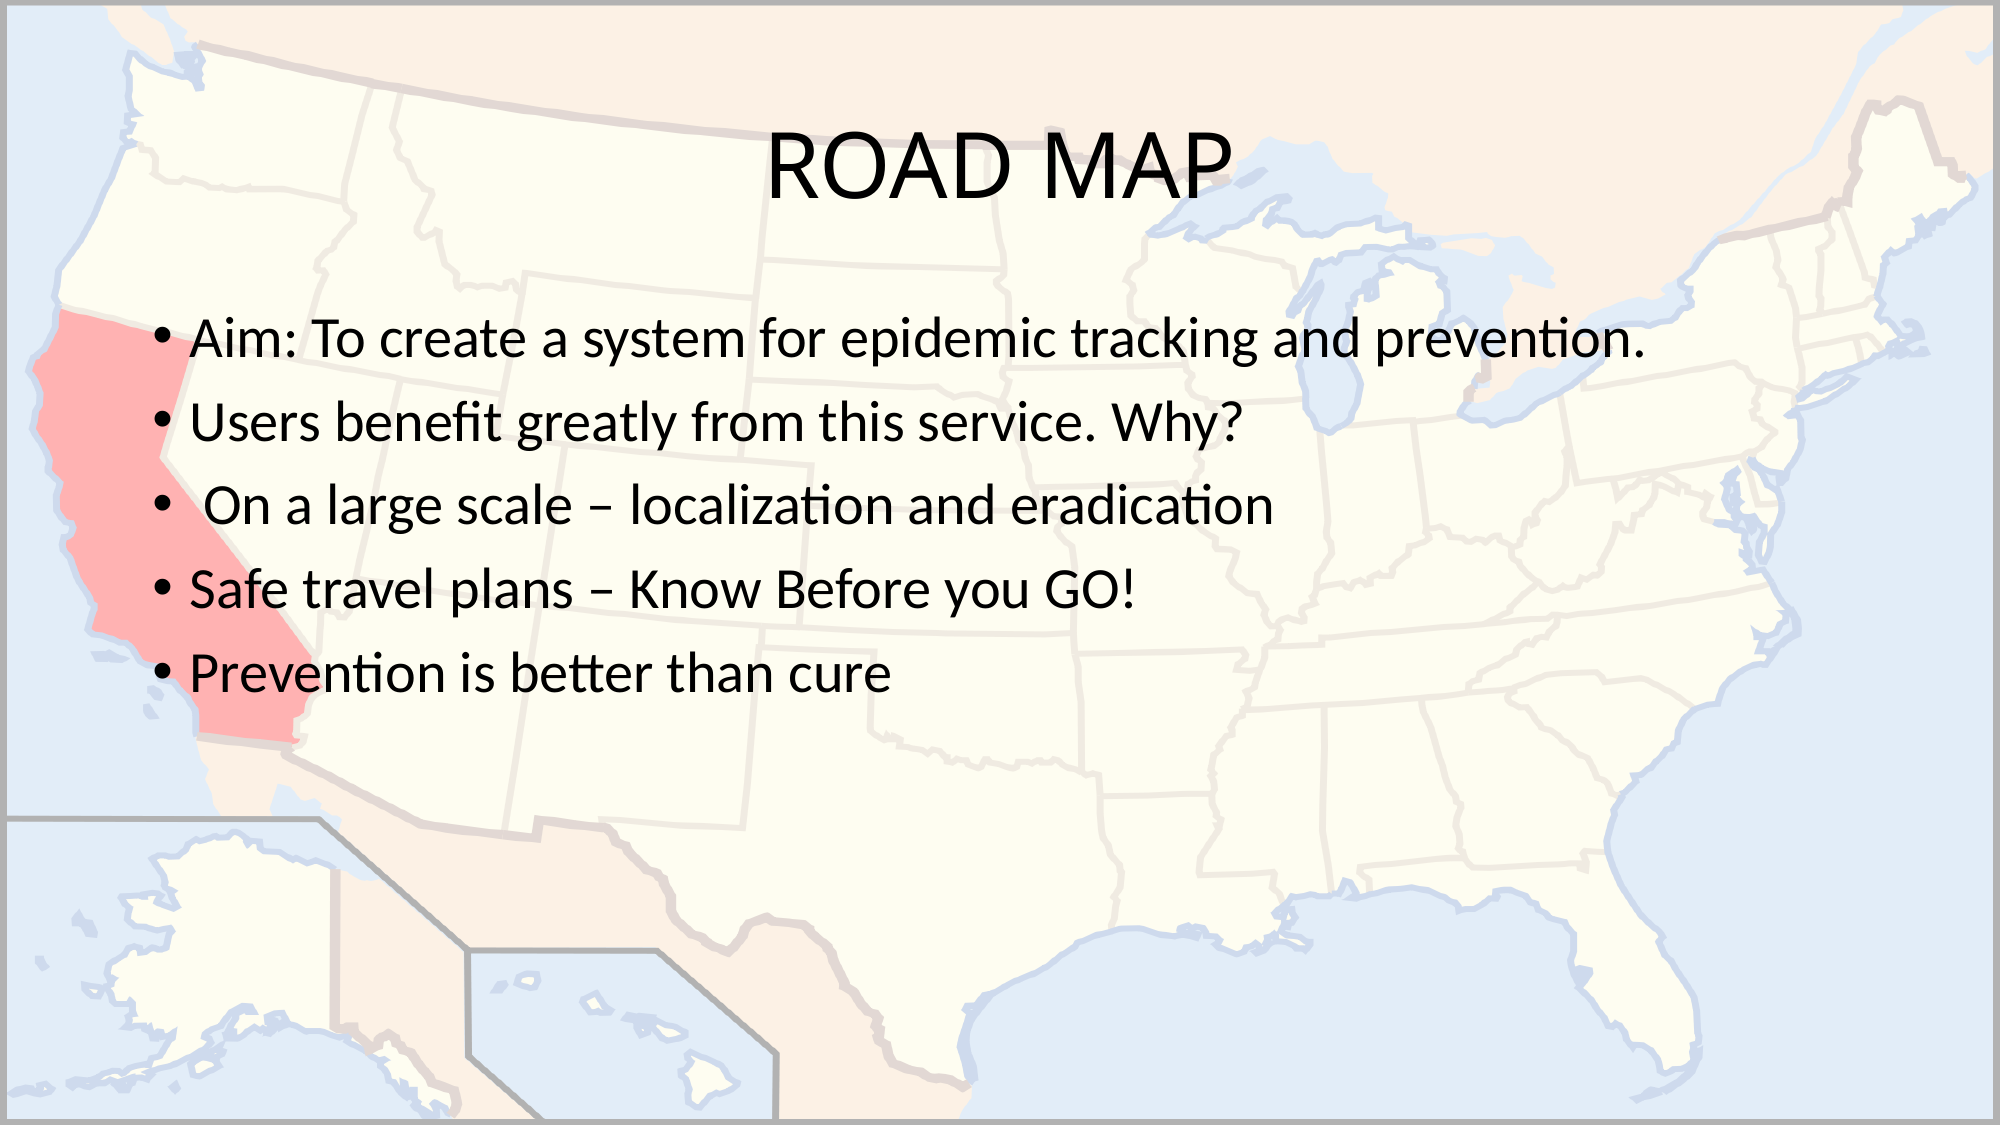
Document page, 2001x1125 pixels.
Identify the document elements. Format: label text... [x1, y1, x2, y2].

title ROAD MAP [137, 59, 1863, 278]
list Aim: To create a system for epidemic tracking and prevention. Users benefit greatly from this service. Why? On a large scale – localization and eradication Safe travel plans – Know Before you GO! Prevention is better than cure [137, 299, 1863, 1014]
